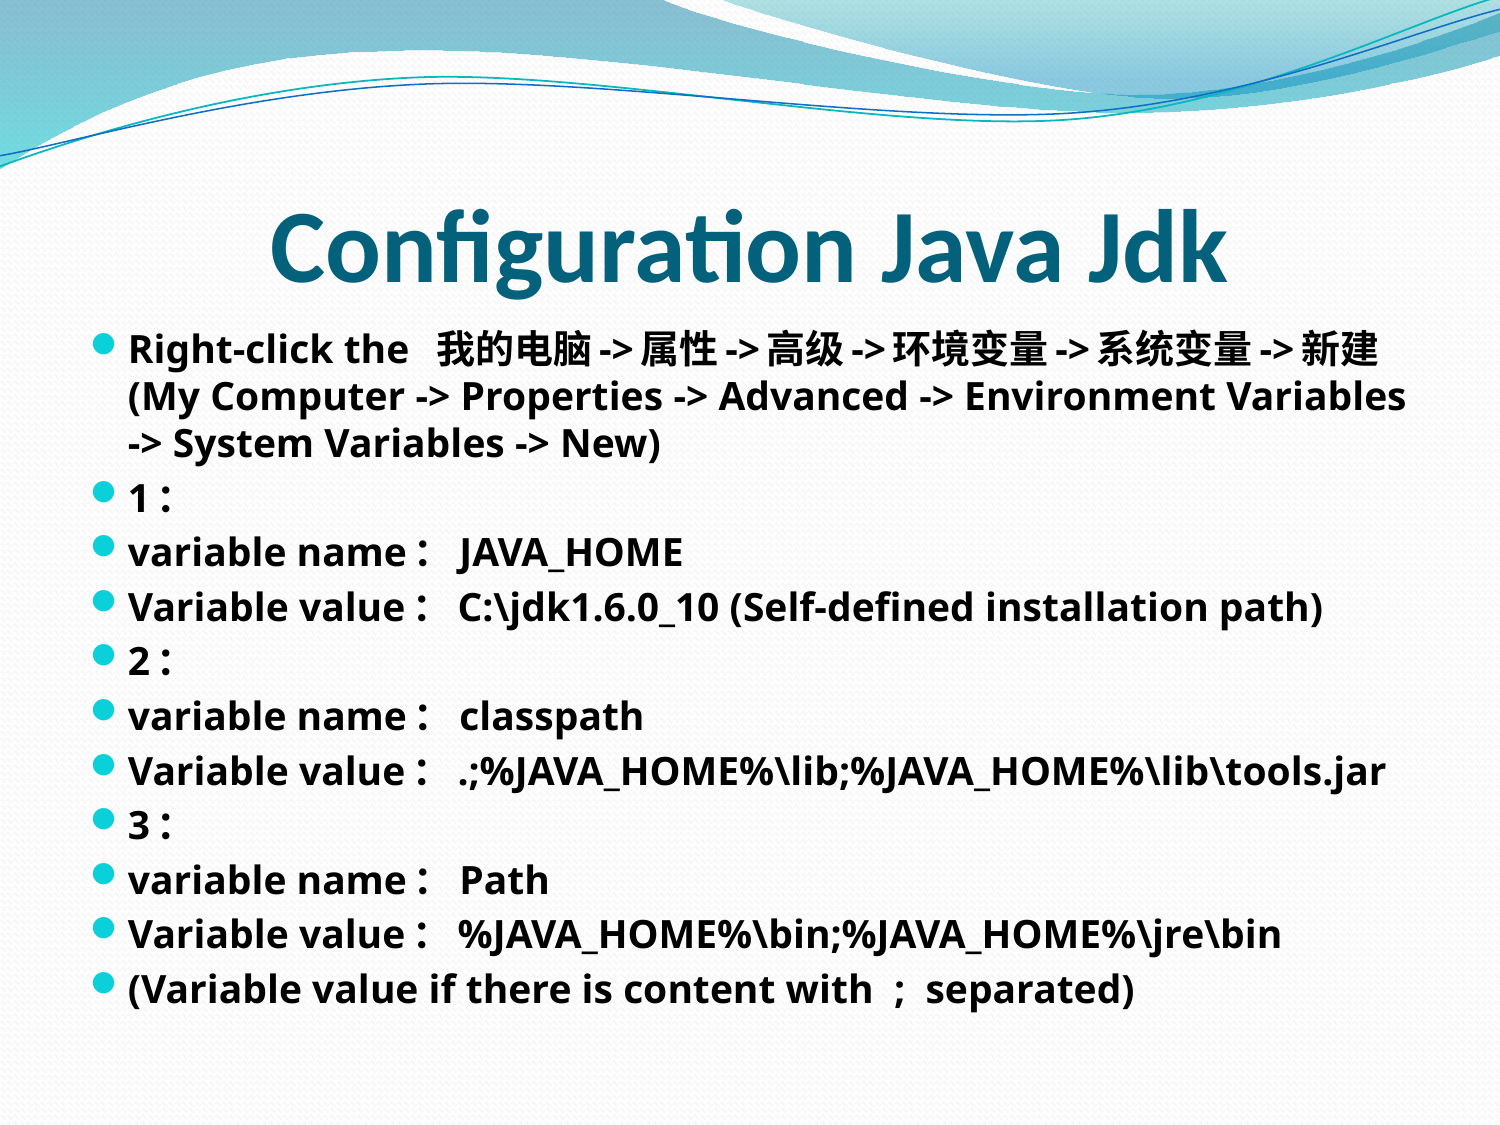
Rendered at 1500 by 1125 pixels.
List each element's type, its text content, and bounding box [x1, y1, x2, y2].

title Configuration Java Jdk [75, 115, 1425, 303]
list Right-click the 我的电脑->属性->高级->环境变量->系统变量->新建(My Computer -> Properties -> Advanced -> Environment Variables -> System Variables -> New) 1： variable name：JAVA_HOME Variable value：C:\jdk1.6.0_10 (Self-defined installation path) 2： variable name：classpath Variable value：.;%JAVA_HOME%\lib;%JAVA_HOME%\lib\tools.jar 3： variable name：Path Variable value：%JAVA_HOME%\bin;%JAVA_HOME%\jre\bin (Variable value if there is content with ; separated) [75, 317, 1425, 1038]
